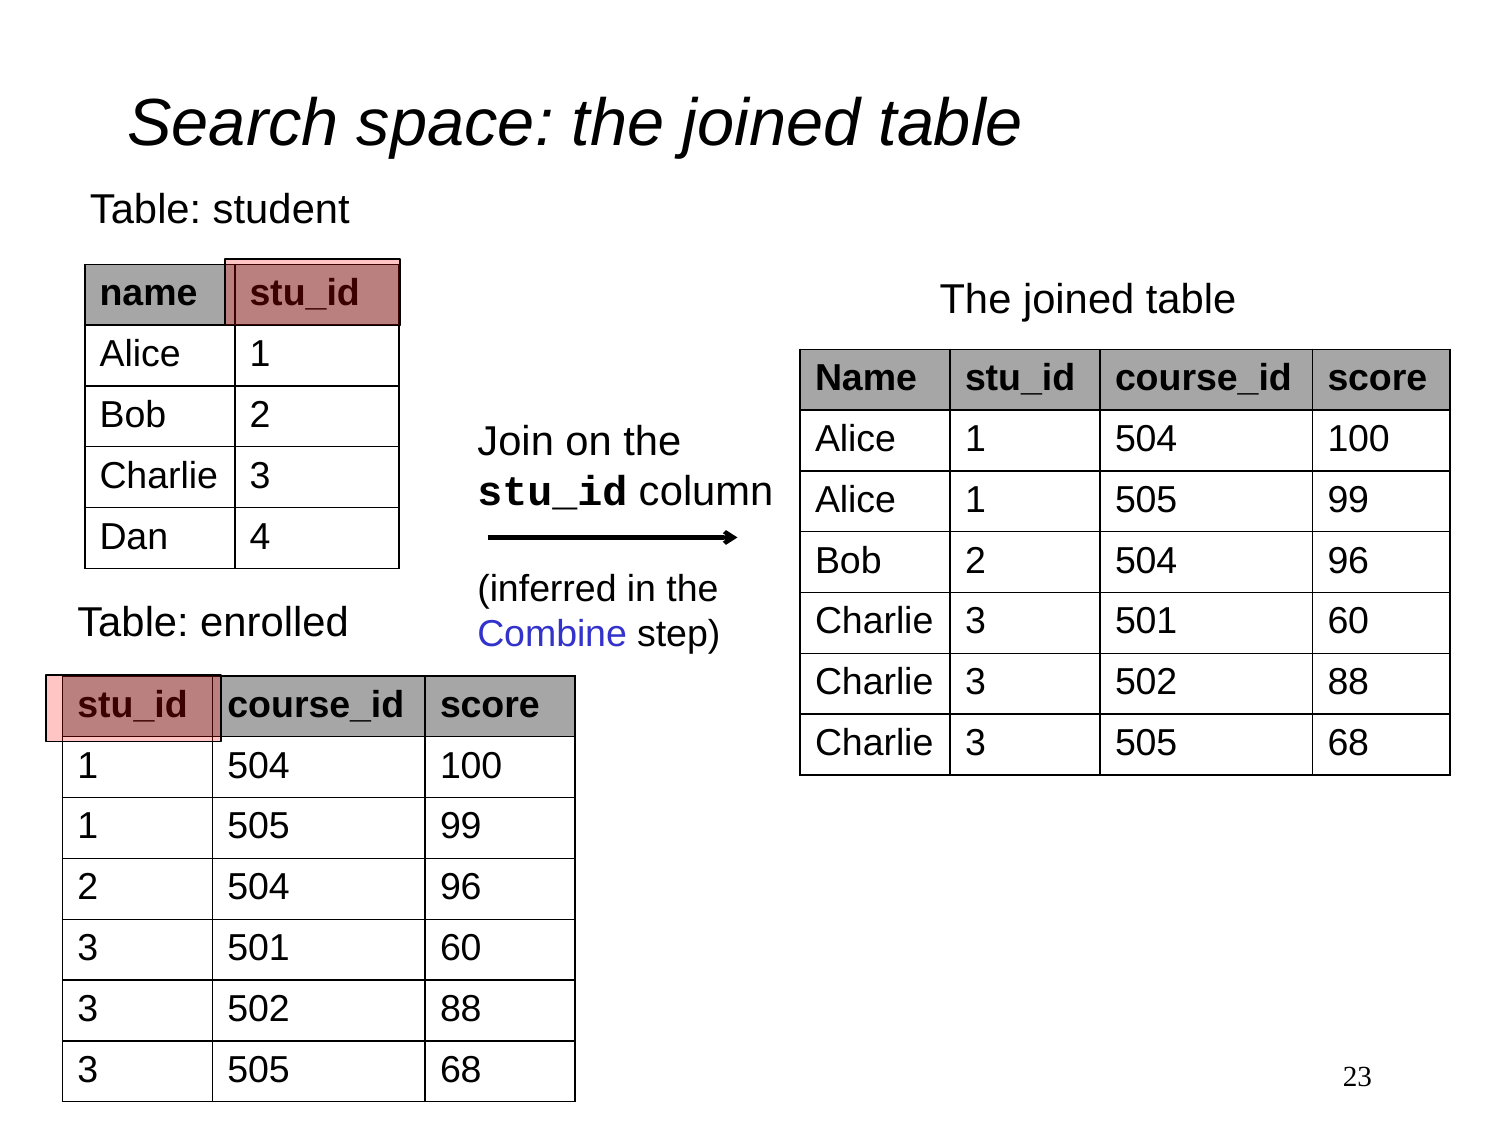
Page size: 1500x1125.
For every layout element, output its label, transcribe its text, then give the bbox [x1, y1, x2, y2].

table_cell 505 [213, 798, 424, 858]
table_cell 99 [426, 798, 574, 858]
table_cell 501 [213, 920, 424, 979]
table_cell Bob [801, 532, 949, 592]
text_box The joined table [924, 264, 1438, 330]
table_cell 502 [213, 981, 424, 1040]
table_cell 96 [1313, 532, 1449, 592]
table_cell 3 [951, 654, 1099, 713]
table_cell 1 [951, 472, 1099, 531]
table_header score [426, 677, 574, 736]
table_cell 2 [63, 859, 212, 919]
table_header score [1313, 350, 1449, 409]
table_cell 68 [1313, 715, 1449, 774]
table_cell Alice [86, 326, 234, 385]
table_cell 4 [236, 508, 398, 568]
table_cell 100 [426, 737, 574, 797]
table_cell 96 [426, 859, 574, 919]
table_cell 504 [1101, 411, 1312, 470]
table_cell 60 [1313, 593, 1449, 653]
slide_number 23 [1074, 1049, 1388, 1125]
table_header course_id [222, 677, 424, 736]
table_cell 3 [63, 1042, 212, 1101]
table_cell 100 [1313, 411, 1449, 470]
title Search space: the joined table [112, 24, 1388, 213]
table_cell Charlie [801, 593, 949, 653]
table_cell 68 [426, 1042, 574, 1101]
text_box [46, 674, 222, 742]
table_cell 1 [63, 798, 212, 858]
table_cell Alice [801, 472, 949, 531]
table_cell 3 [63, 920, 212, 979]
text_box (inferred in the Combine step) [462, 556, 775, 662]
table_cell 88 [426, 981, 574, 1040]
table_cell 3 [236, 447, 398, 507]
table_cell 504 [1101, 532, 1312, 592]
table_cell 3 [951, 715, 1099, 774]
table_cell Charlie [86, 447, 234, 507]
table_cell 1 [951, 411, 1099, 470]
table_cell 505 [213, 1042, 424, 1101]
table_cell 88 [1313, 654, 1449, 713]
table_header Name [801, 350, 949, 409]
table_cell Charlie [801, 715, 949, 774]
table_cell Charlie [801, 654, 949, 713]
table_cell 99 [1313, 472, 1449, 531]
text_box Join on the stu_id column [462, 406, 825, 521]
table_cell 504 [213, 859, 424, 919]
table_cell 1 [63, 742, 212, 797]
table_cell Bob [86, 387, 234, 446]
text_box Table: enrolled [62, 587, 462, 653]
table_cell 1 [236, 326, 398, 385]
text_box Table: student [74, 174, 375, 240]
table_header name [86, 265, 225, 324]
table_cell 60 [426, 920, 574, 979]
table_cell Alice [825, 411, 949, 470]
table_header stu_id [951, 350, 1099, 409]
table_cell 505 [1101, 715, 1312, 774]
table_cell 501 [1101, 593, 1312, 653]
table_cell Dan [86, 508, 234, 568]
table_cell 504 [213, 737, 424, 797]
table_cell 3 [951, 593, 1099, 653]
table_cell 502 [1101, 654, 1312, 713]
table_cell 2 [951, 532, 1099, 592]
table_cell 2 [236, 387, 398, 446]
text_box [225, 259, 400, 326]
table_cell 505 [1101, 472, 1312, 531]
table_header course_id [1101, 350, 1312, 409]
table_cell 3 [63, 981, 212, 1040]
